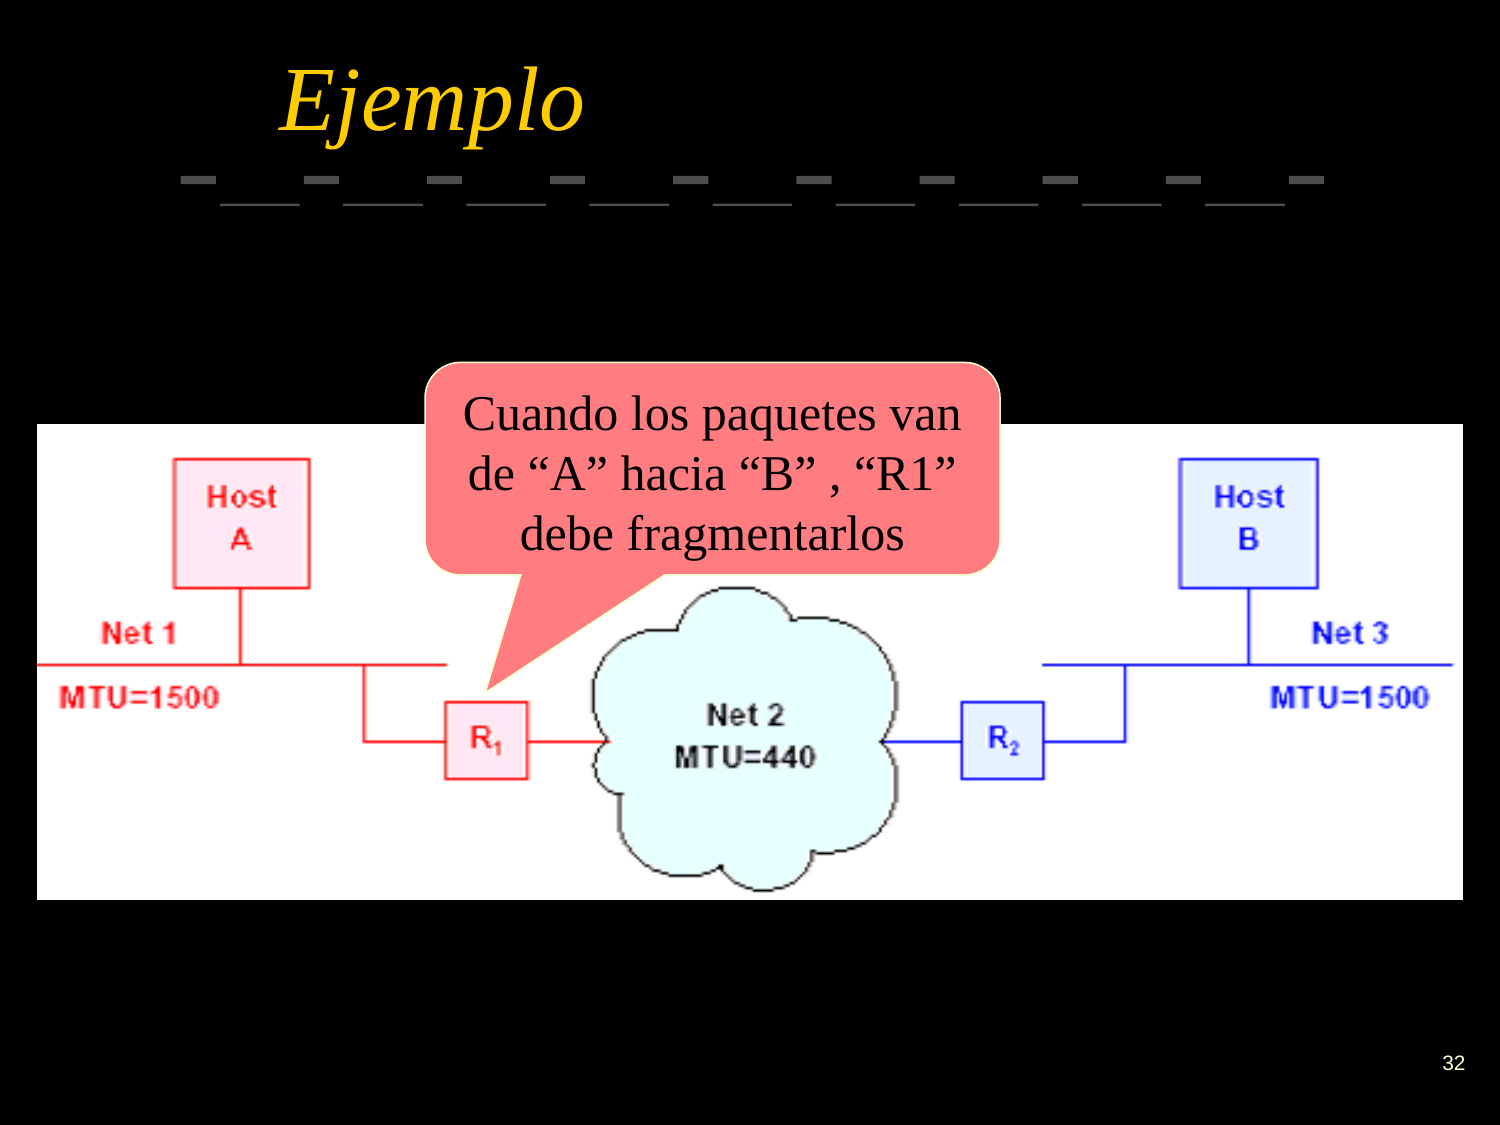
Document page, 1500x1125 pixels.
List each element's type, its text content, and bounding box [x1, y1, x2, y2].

text_box Cuando los paquetes van de “A” hacia “B” , “R1” debe fragmentarlos [425, 362, 1001, 423]
slide_number ‹#› [1167, 1025, 1481, 1100]
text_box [37, 424, 1463, 900]
title Ejemplo [264, 35, 1297, 152]
